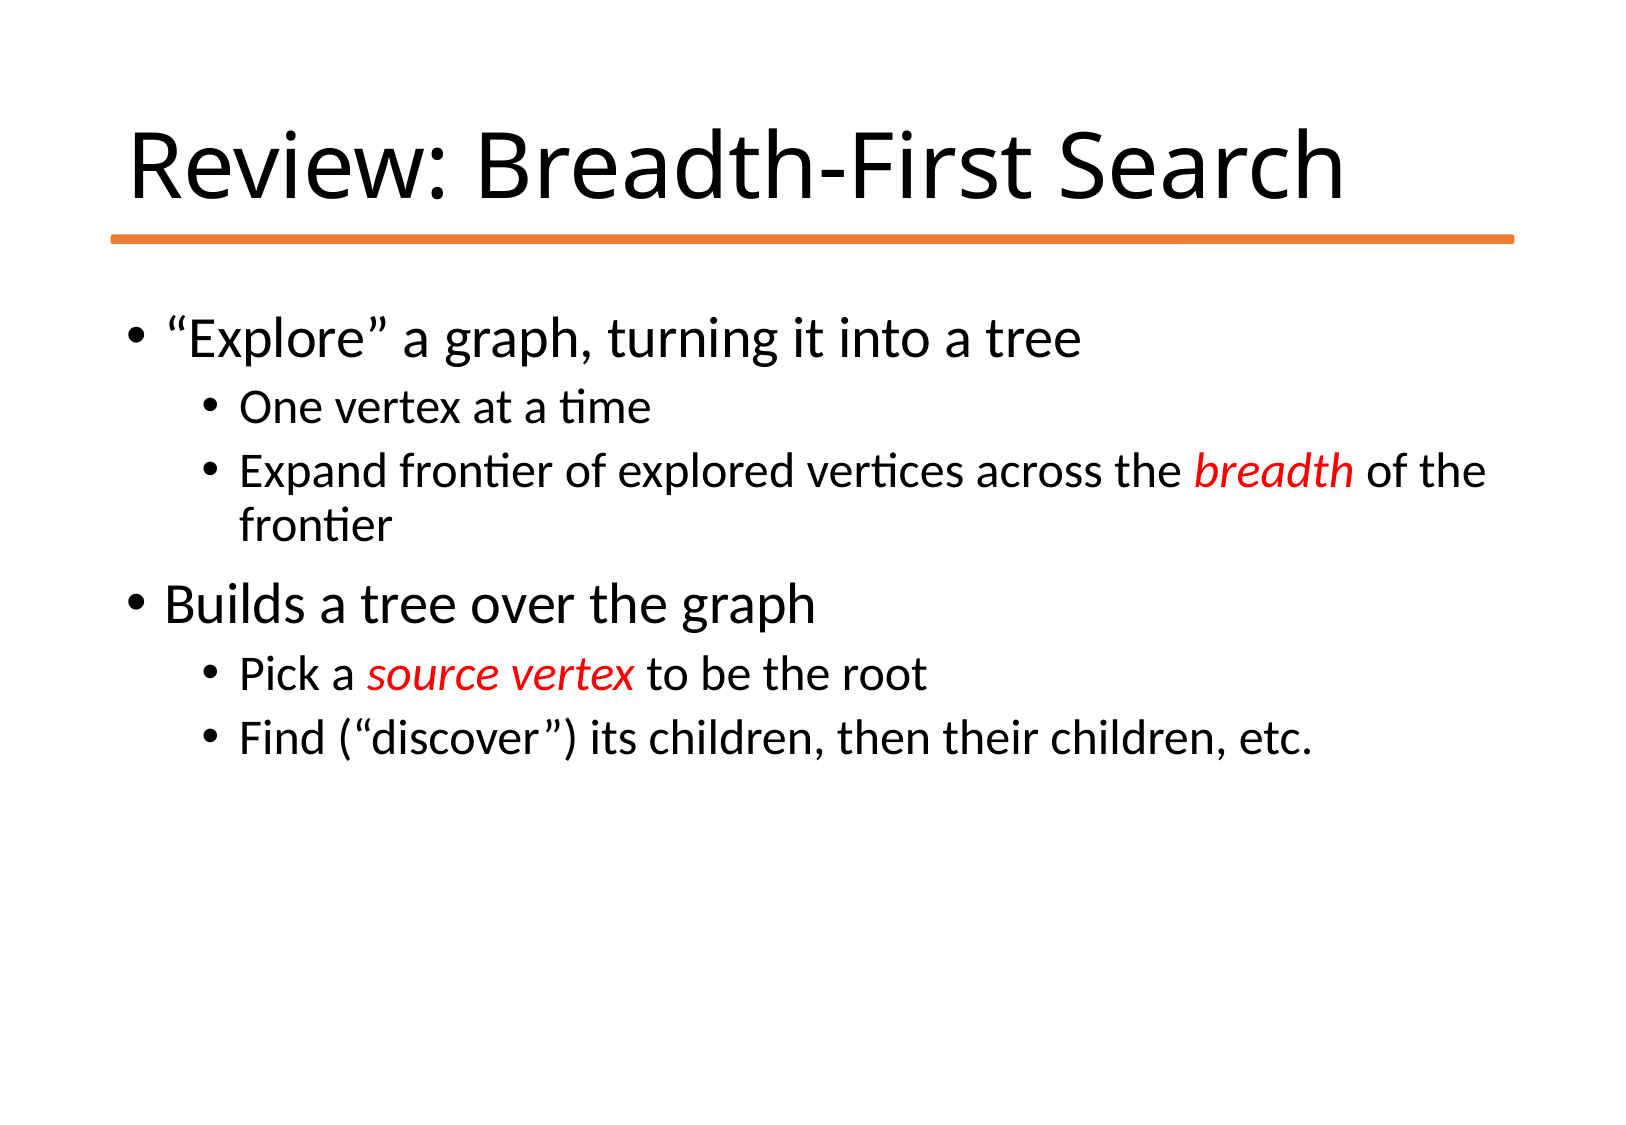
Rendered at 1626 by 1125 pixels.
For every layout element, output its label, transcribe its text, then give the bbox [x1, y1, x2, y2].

list “Explore” a graph, turning it into a tree One vertex at a time Expand frontier of explored vertices across the breadth of the frontier Builds a tree over the graph Pick a source vertex to be the root Find (“discover”) its children, then their children, etc. [111, 299, 1514, 1014]
title Review: Breadth-First Search [111, 59, 1514, 278]
